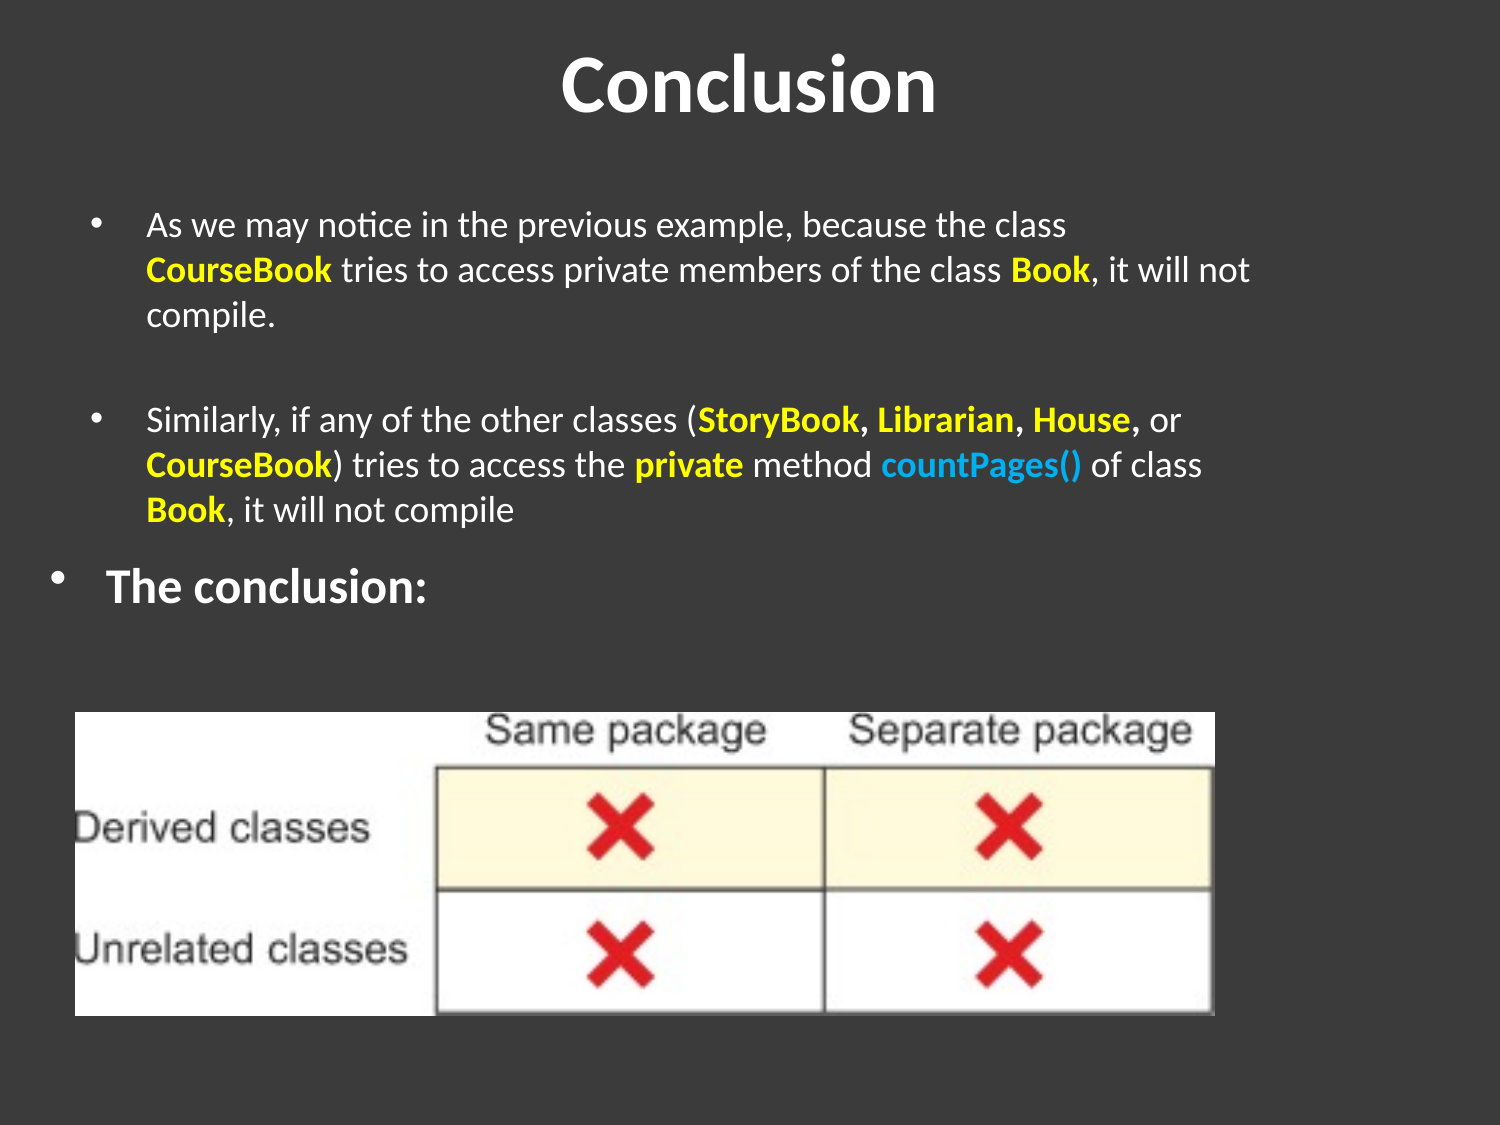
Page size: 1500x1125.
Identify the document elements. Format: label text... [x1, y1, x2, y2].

text_box The conclusion: [34, 386, 1269, 764]
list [74, 712, 1215, 1016]
list As we may notice in the previous example, because the class CourseBook tries to access private members of the class Book, it will not compile. Similarly, if any of the other classes (StoryBook, Librarian, House, or CourseBook) tries to access the private method countPages() of class Book, it will not compile [75, 192, 1269, 386]
title Conclusion [75, 31, 1425, 127]
